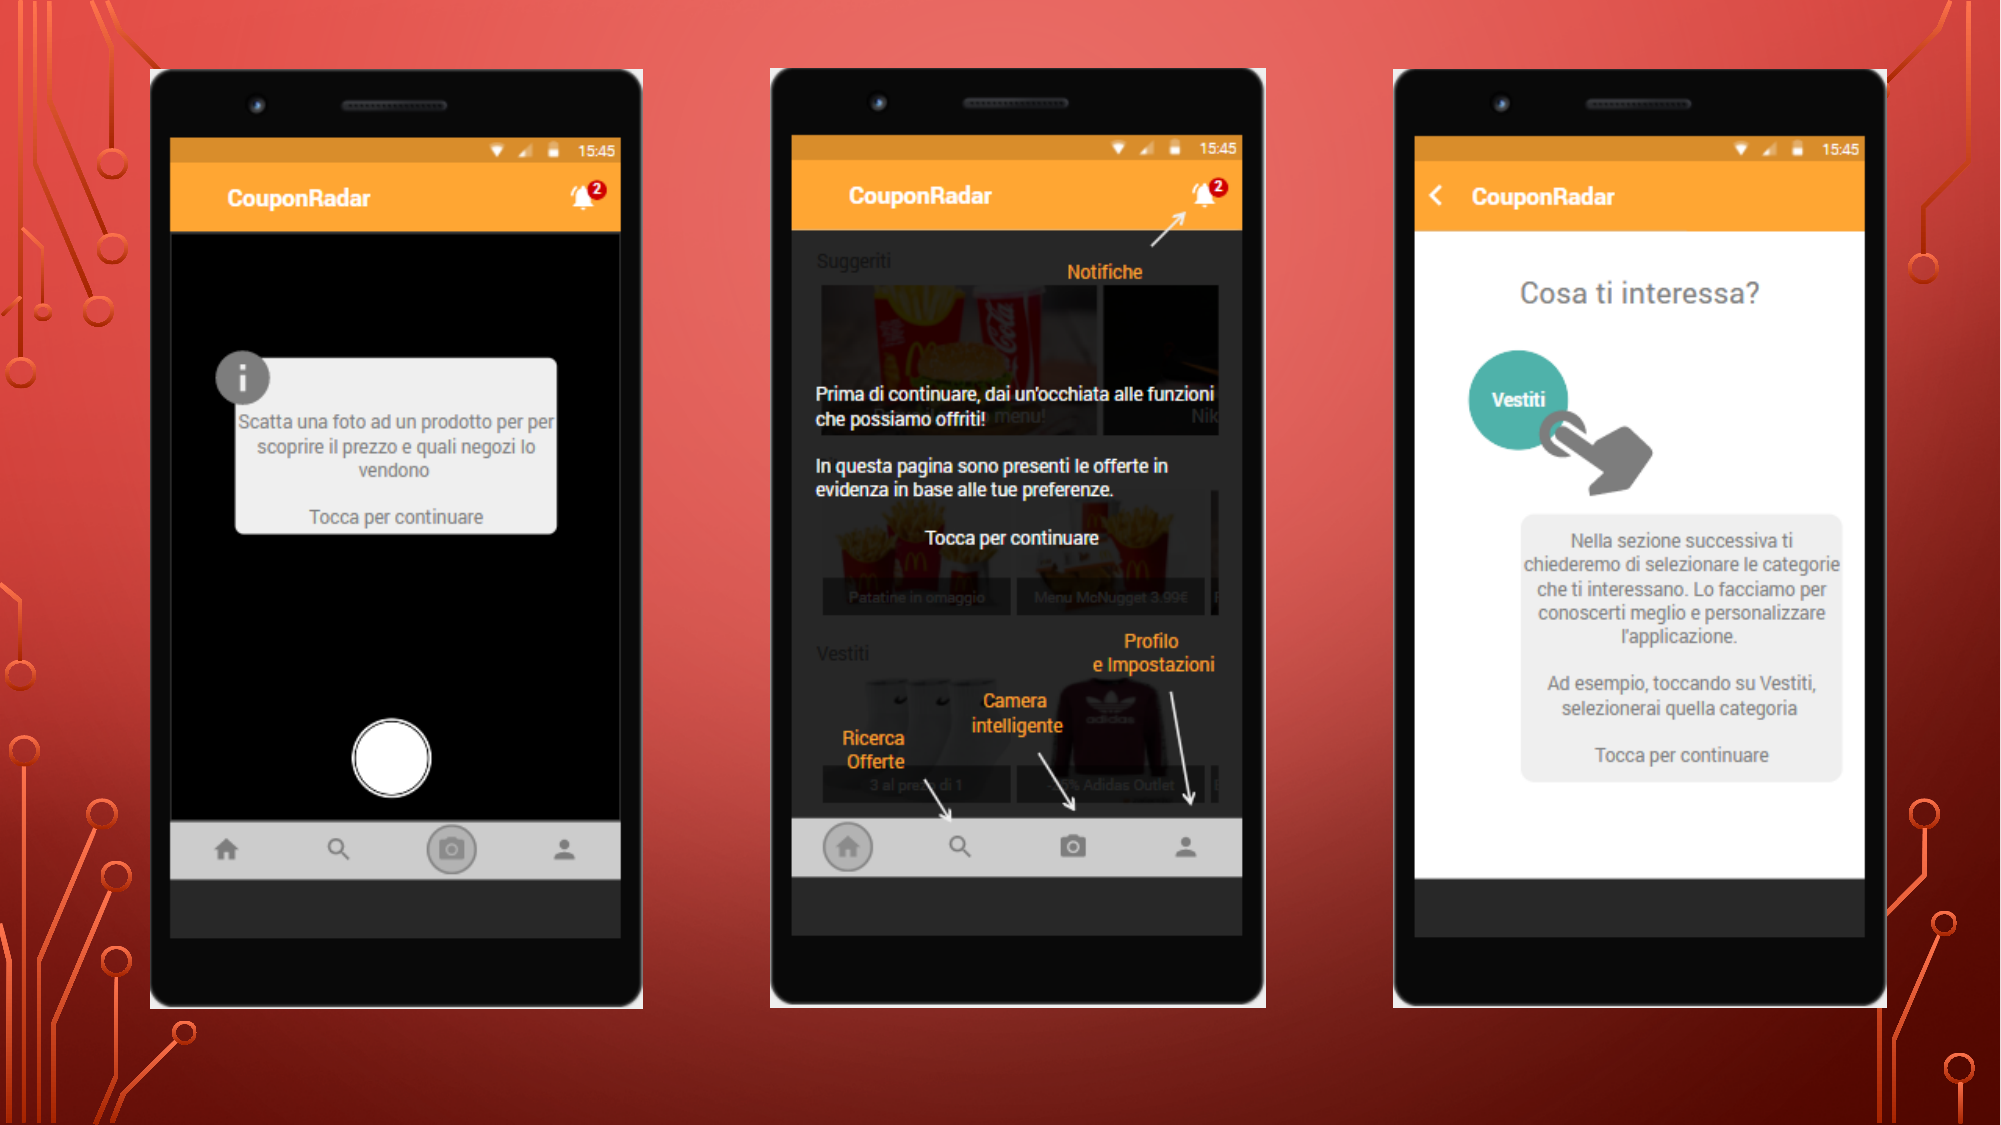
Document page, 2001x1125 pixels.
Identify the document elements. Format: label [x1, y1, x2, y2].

picture [1392, 69, 1888, 1008]
picture [769, 67, 1266, 1008]
picture [149, 69, 643, 1010]
